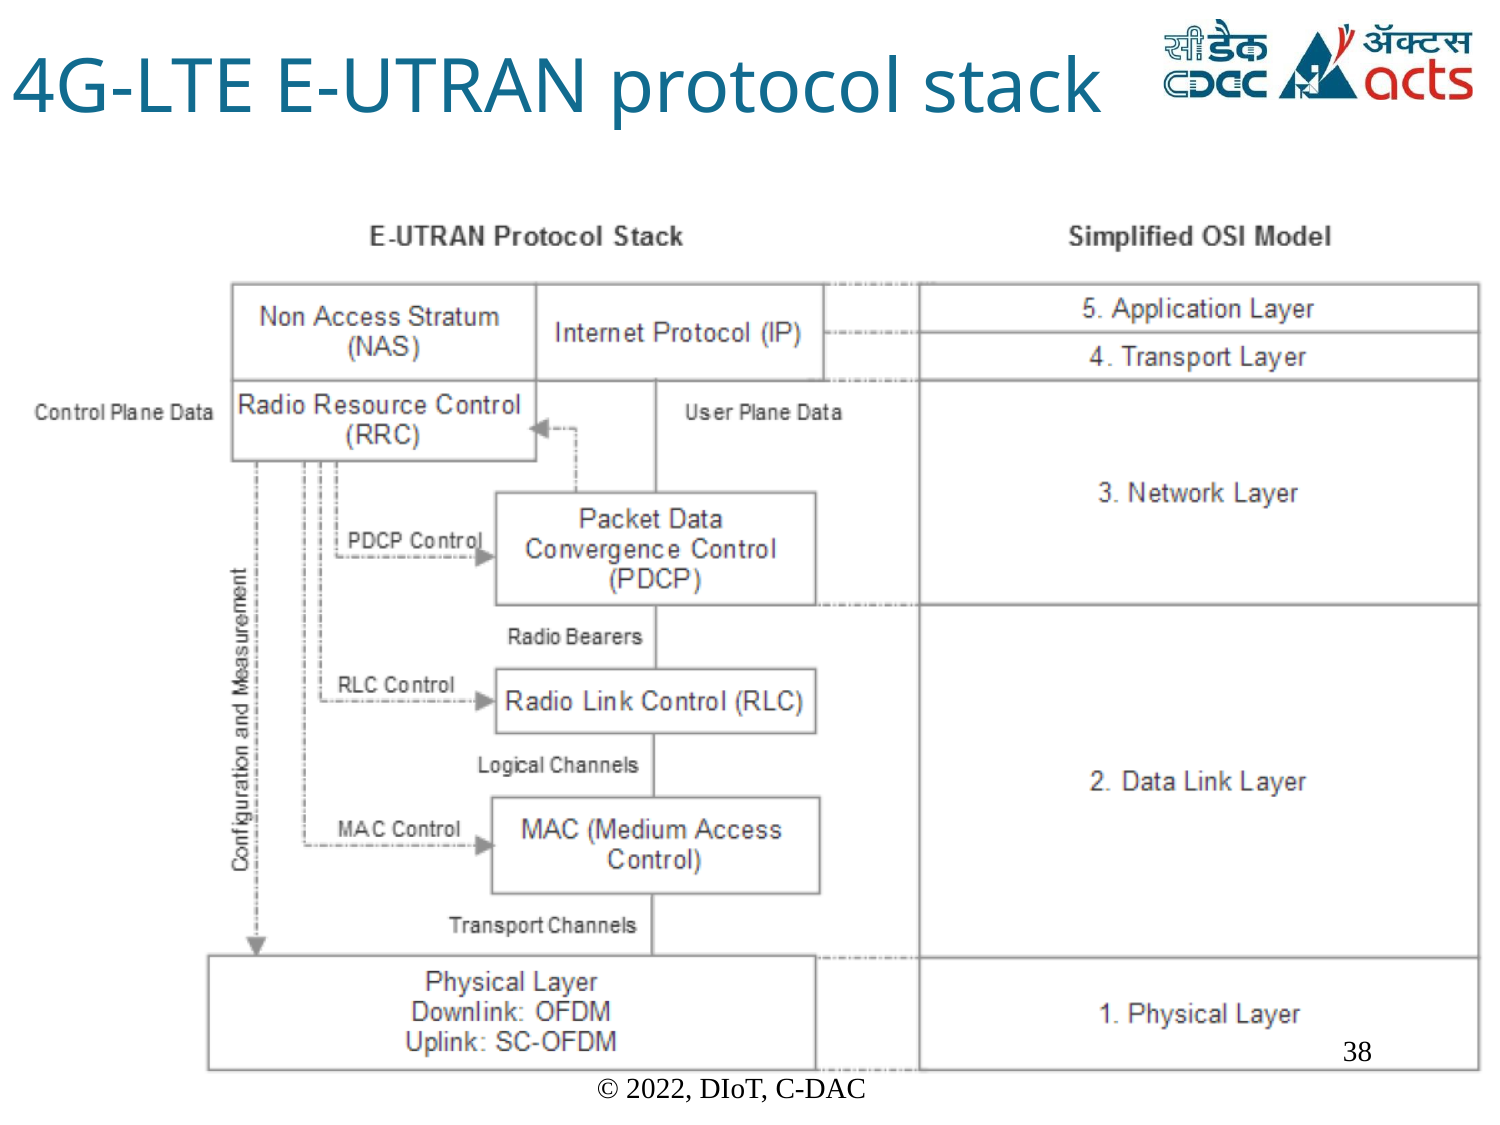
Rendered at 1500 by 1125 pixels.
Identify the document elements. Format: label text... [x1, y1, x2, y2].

title 4G-LTE E-UTRAN protocol stack [12, 47, 1149, 137]
picture [1163, 19, 1473, 100]
picture [4, 187, 1500, 1100]
